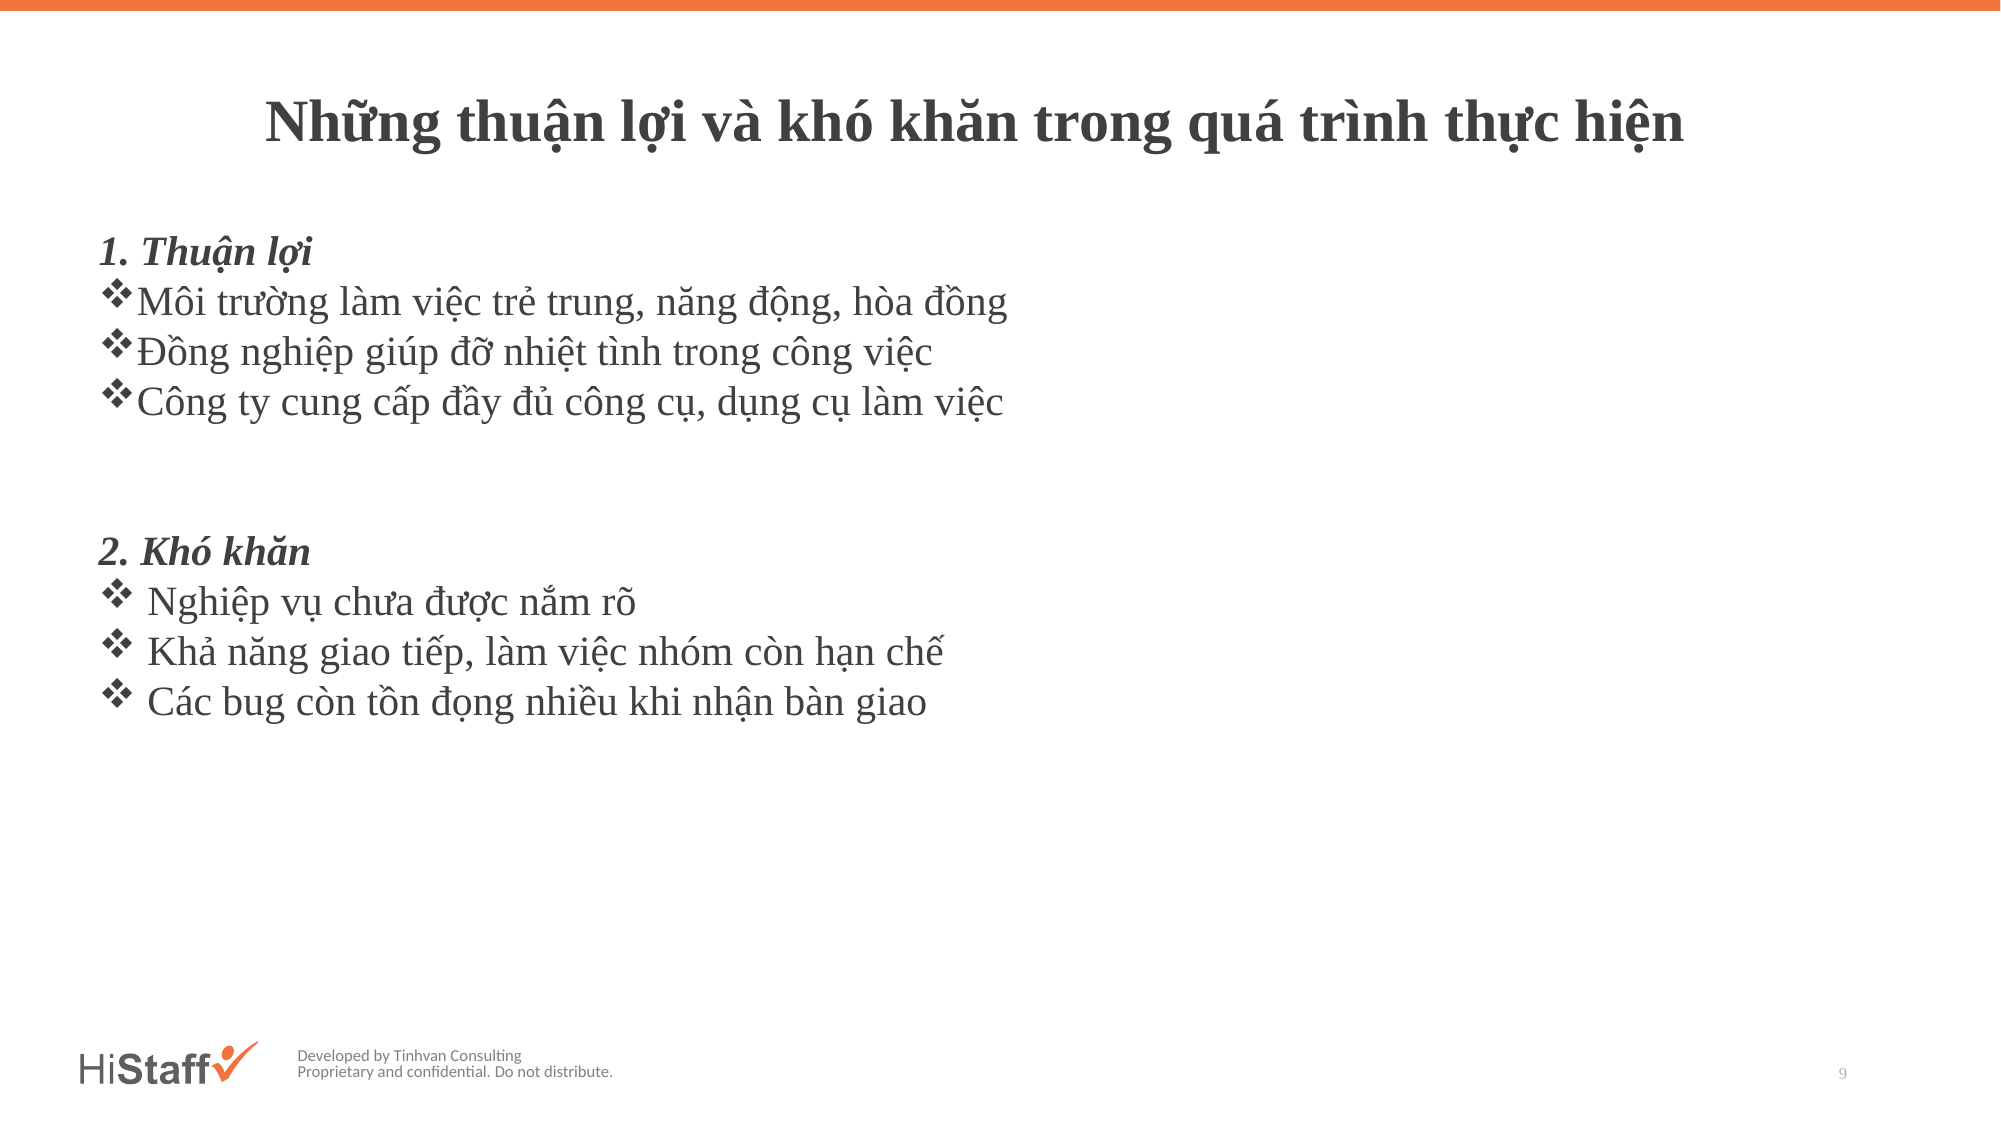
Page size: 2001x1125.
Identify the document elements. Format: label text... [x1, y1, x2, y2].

text_box 1. Thuận lợi Môi trường làm việc trẻ trung, năng động, hòa đồng Đồng nghiệp giúp đỡ nhiệt tình trong công việc Công ty cung cấp đầy đủ công cụ, dụng cụ làm việc 2. Khó khăn Nghiệp vụ chưa được nắm rõ Khả năng giao tiếp, làm việc nhóm còn hạn chế Các bug còn tồn đọng nhiều khi nhận bàn giao [83, 216, 1917, 1015]
slide_number 9 [1412, 1042, 1863, 1103]
text_box Những thuận lợi và khó khăn trong quá trình thực hiện [189, 55, 1762, 188]
picture [80, 1041, 259, 1088]
